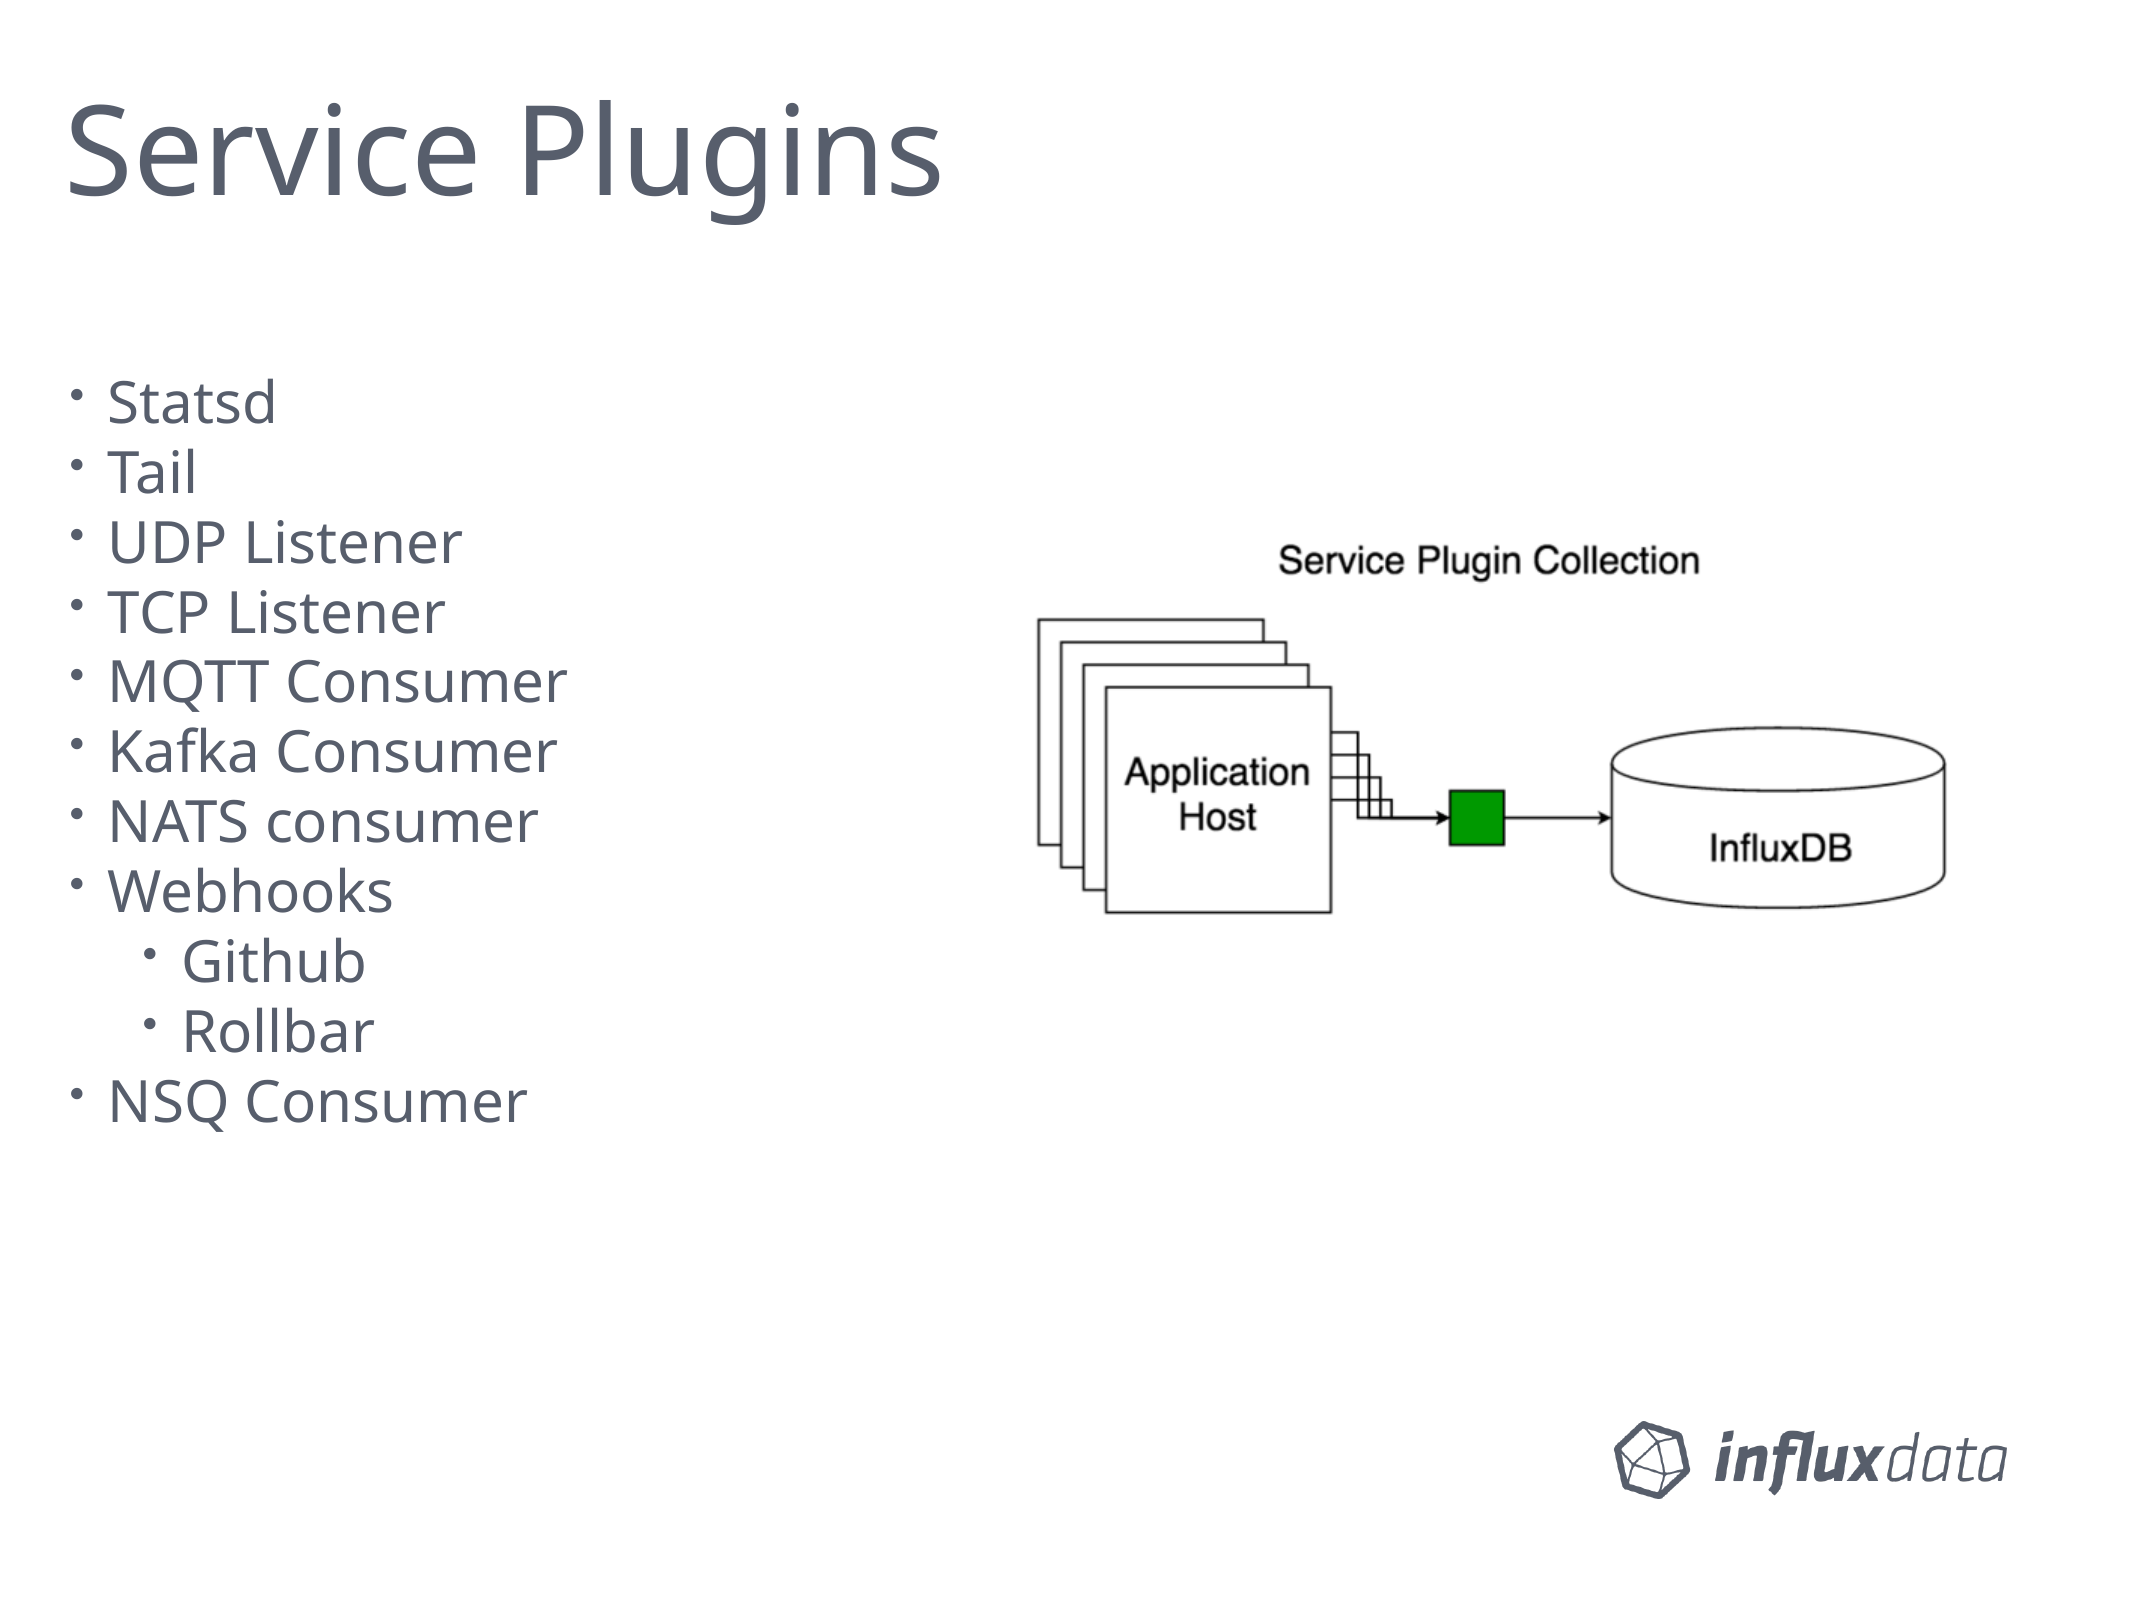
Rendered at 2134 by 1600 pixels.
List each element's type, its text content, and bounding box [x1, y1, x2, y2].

title Service Plugins [55, 53, 2134, 230]
picture [976, 475, 2060, 1013]
picture [1613, 1421, 2007, 1499]
text_box Statsd Tail UDP Listener TCP Listener MQTT Consumer Kafka Consumer NATS consumer Webhooks Github Rollbar NSQ Consumer [61, 276, 2073, 1212]
